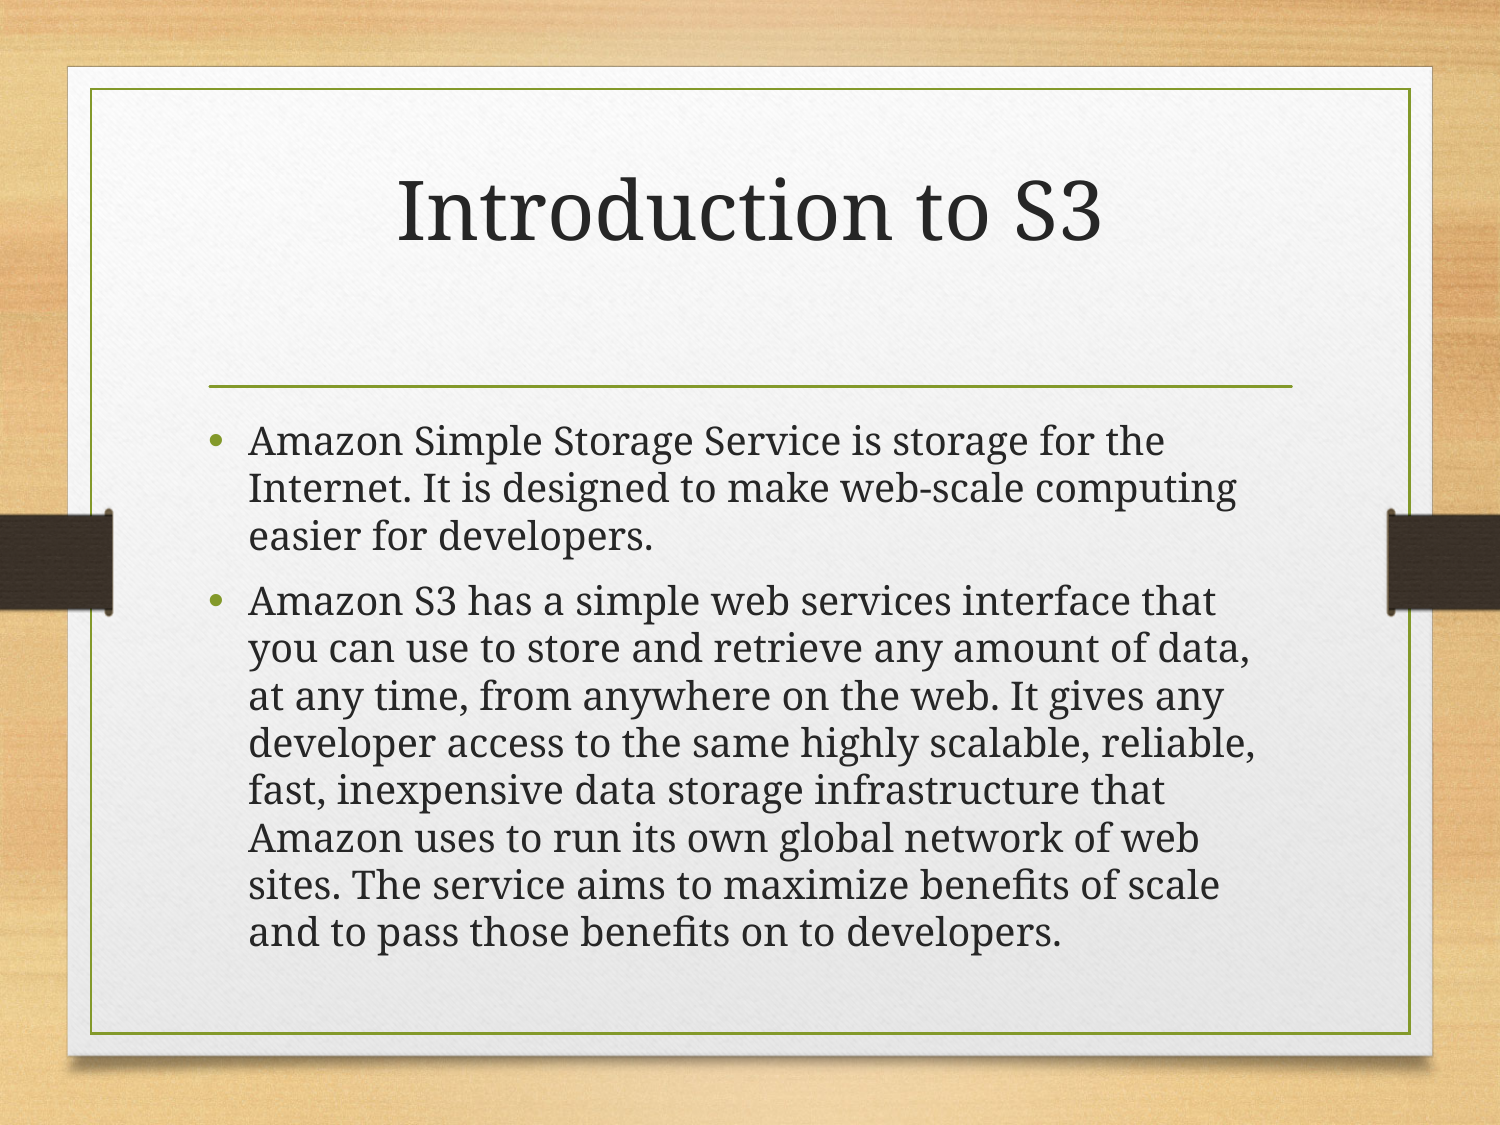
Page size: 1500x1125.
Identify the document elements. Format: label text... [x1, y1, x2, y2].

title Introduction to S3 [193, 150, 1309, 365]
list Amazon Simple Storage Service is storage for the Internet. It is designed to make web-scale computing easier for developers. Amazon S3 has a simple web services interface that you can use to store and retrieve any amount of data, at any time, from anywhere on the web. It gives any developer access to the same highly scalable, reliable, fast, inexpensive data storage infrastructure that Amazon uses to run its own global network of web sites. The service aims to maximize benefits of scale and to pass those benefits on to developers. [193, 408, 1309, 974]
picture [0, 0, 1500, 1125]
